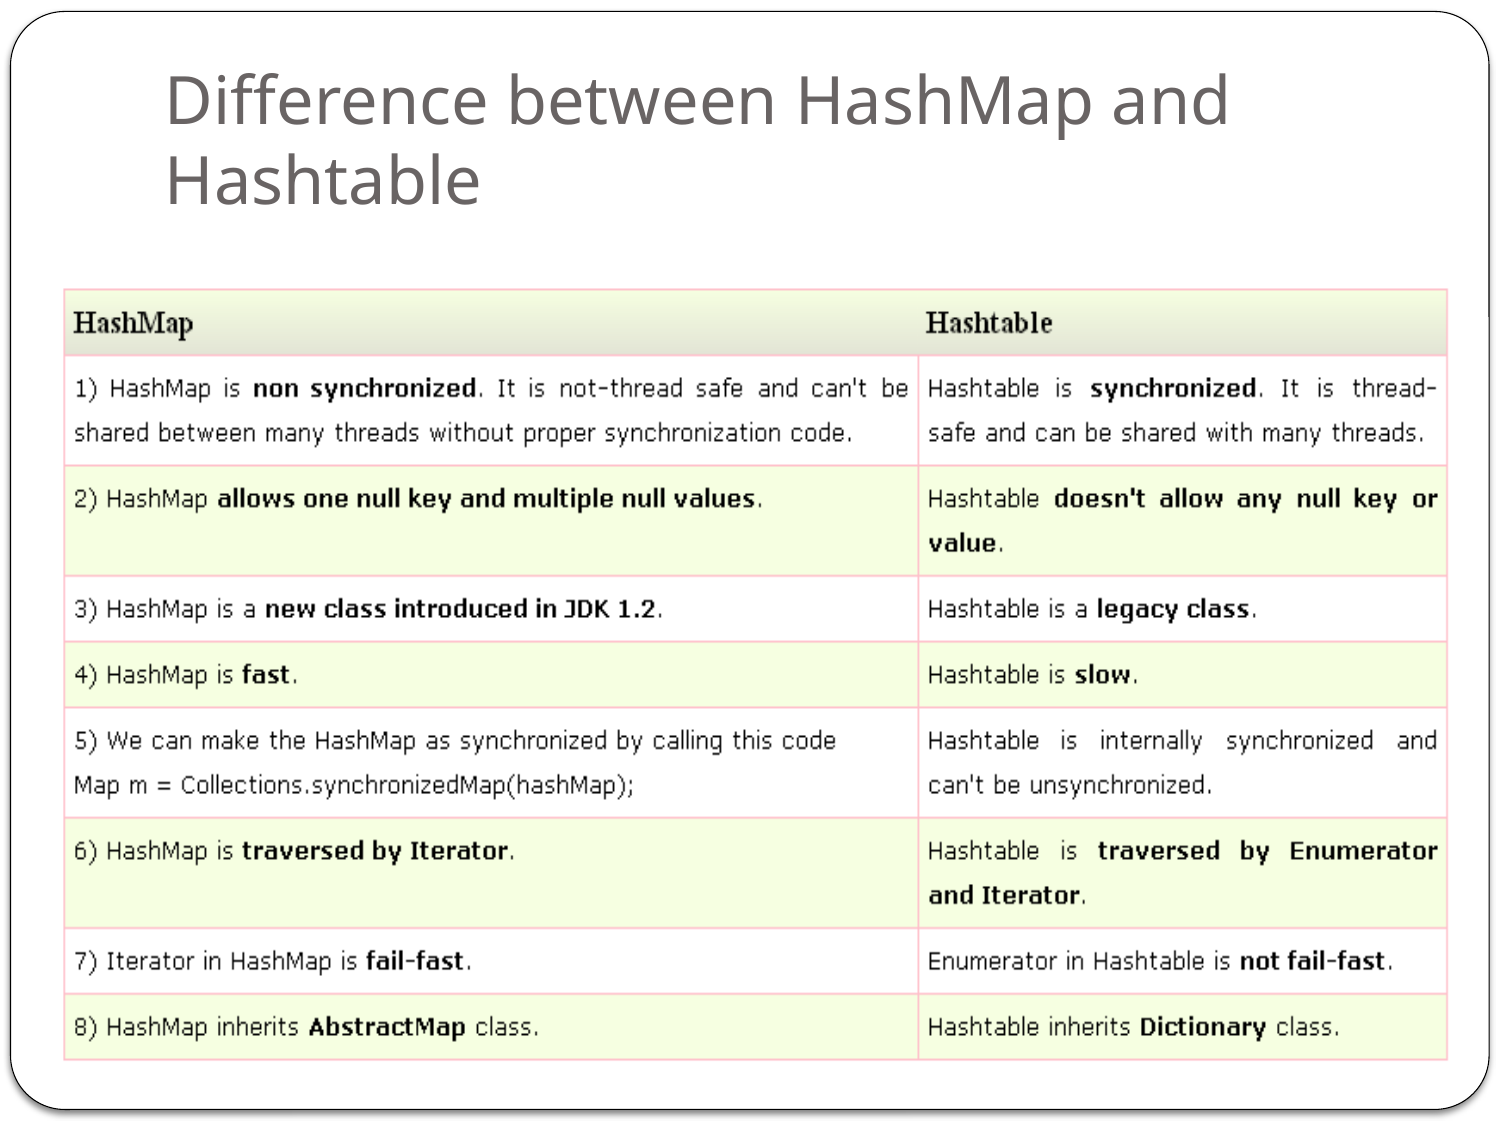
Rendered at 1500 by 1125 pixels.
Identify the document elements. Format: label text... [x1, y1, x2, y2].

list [62, 287, 1451, 1063]
title Difference between HashMap and Hashtable [150, 45, 1425, 233]
